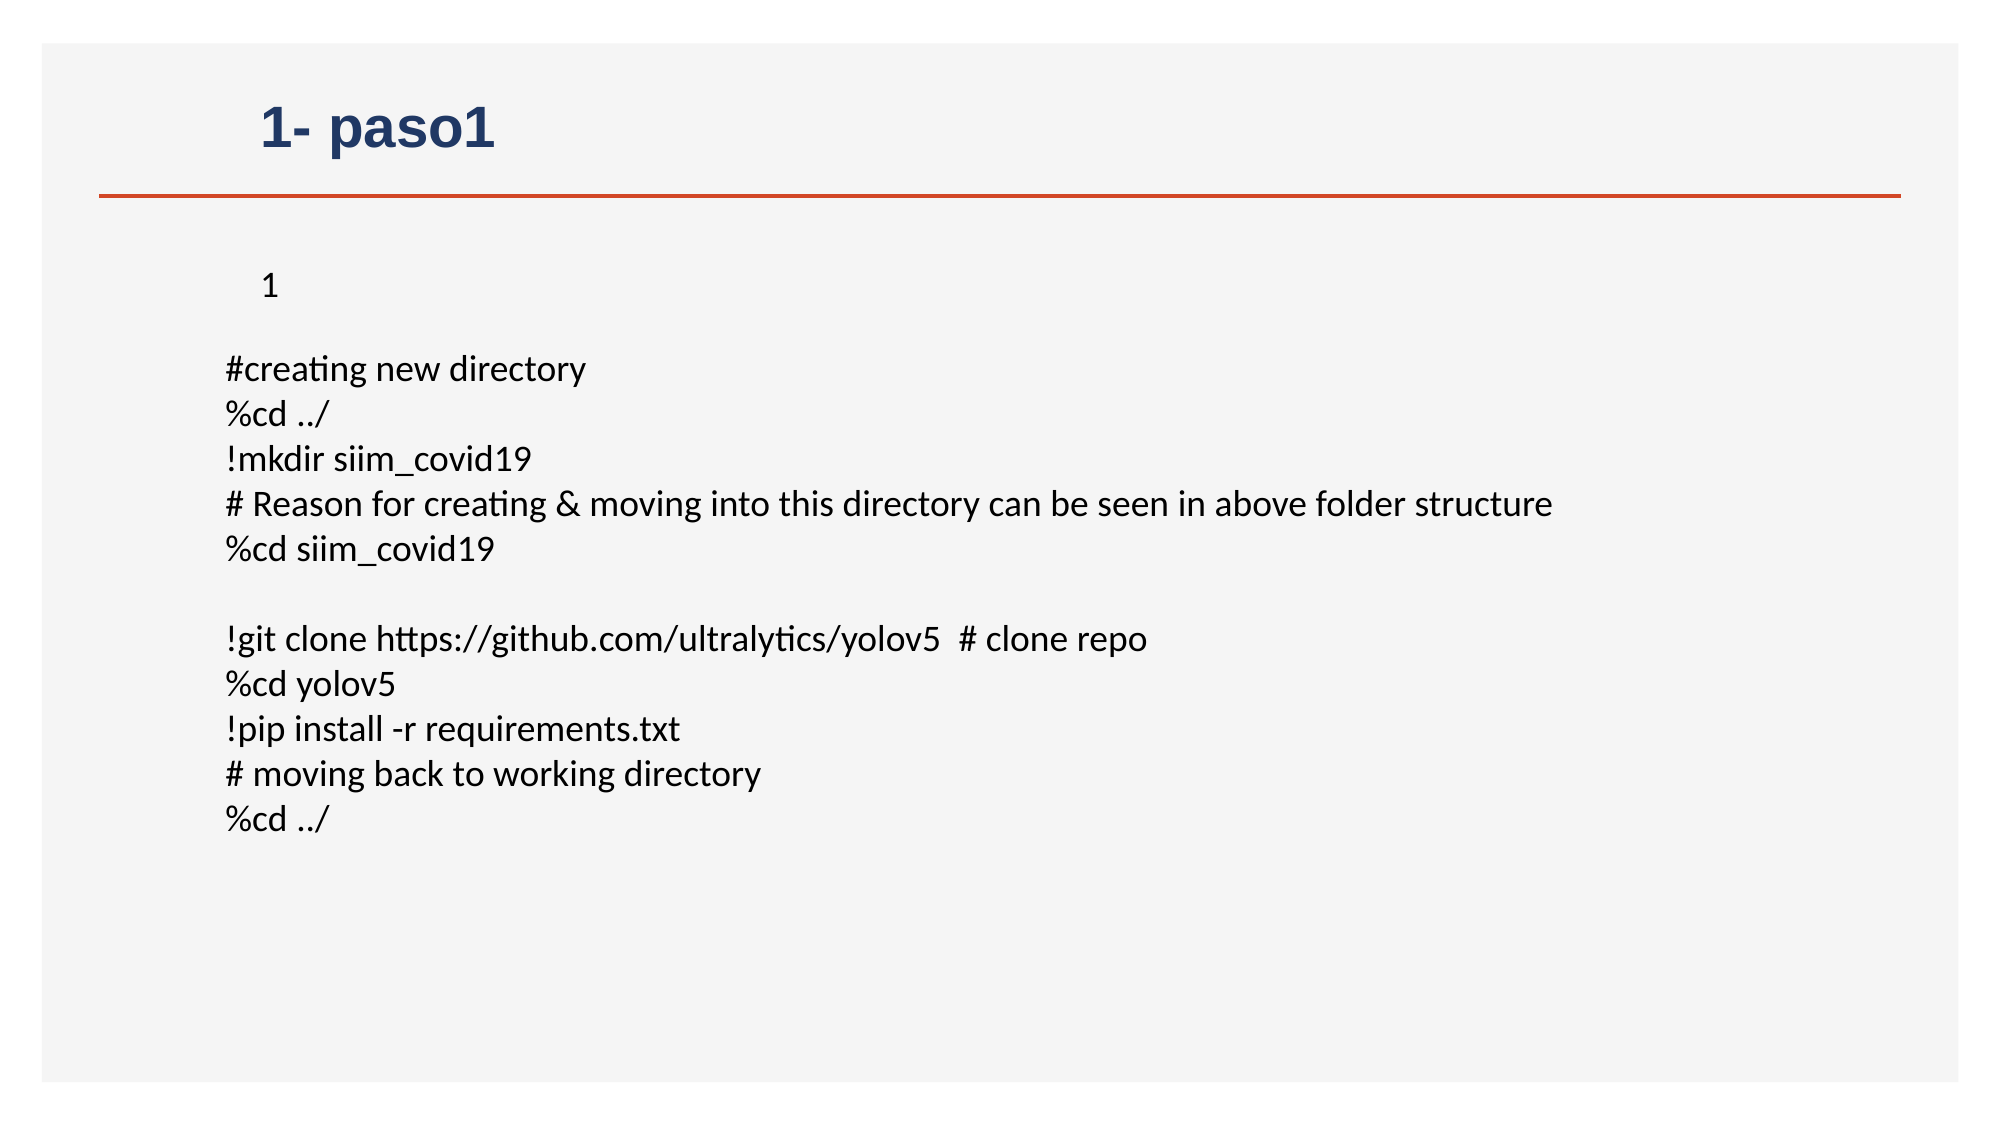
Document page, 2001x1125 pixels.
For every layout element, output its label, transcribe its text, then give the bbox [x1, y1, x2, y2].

text_box #creating new directory %cd ../ !mkdir siim_covid19 # Reason for creating & moving into this directory can be seen in above folder structure %cd siim_covid19 !git clone https://github.com/ultralytics/yolov5 # clone repo %cd yolov5 !pip install -r requirements.txt # moving back to working directory %cd ../ [210, 336, 1756, 847]
title 1- paso1 [245, 62, 1756, 168]
text_box 1 [245, 252, 295, 313]
